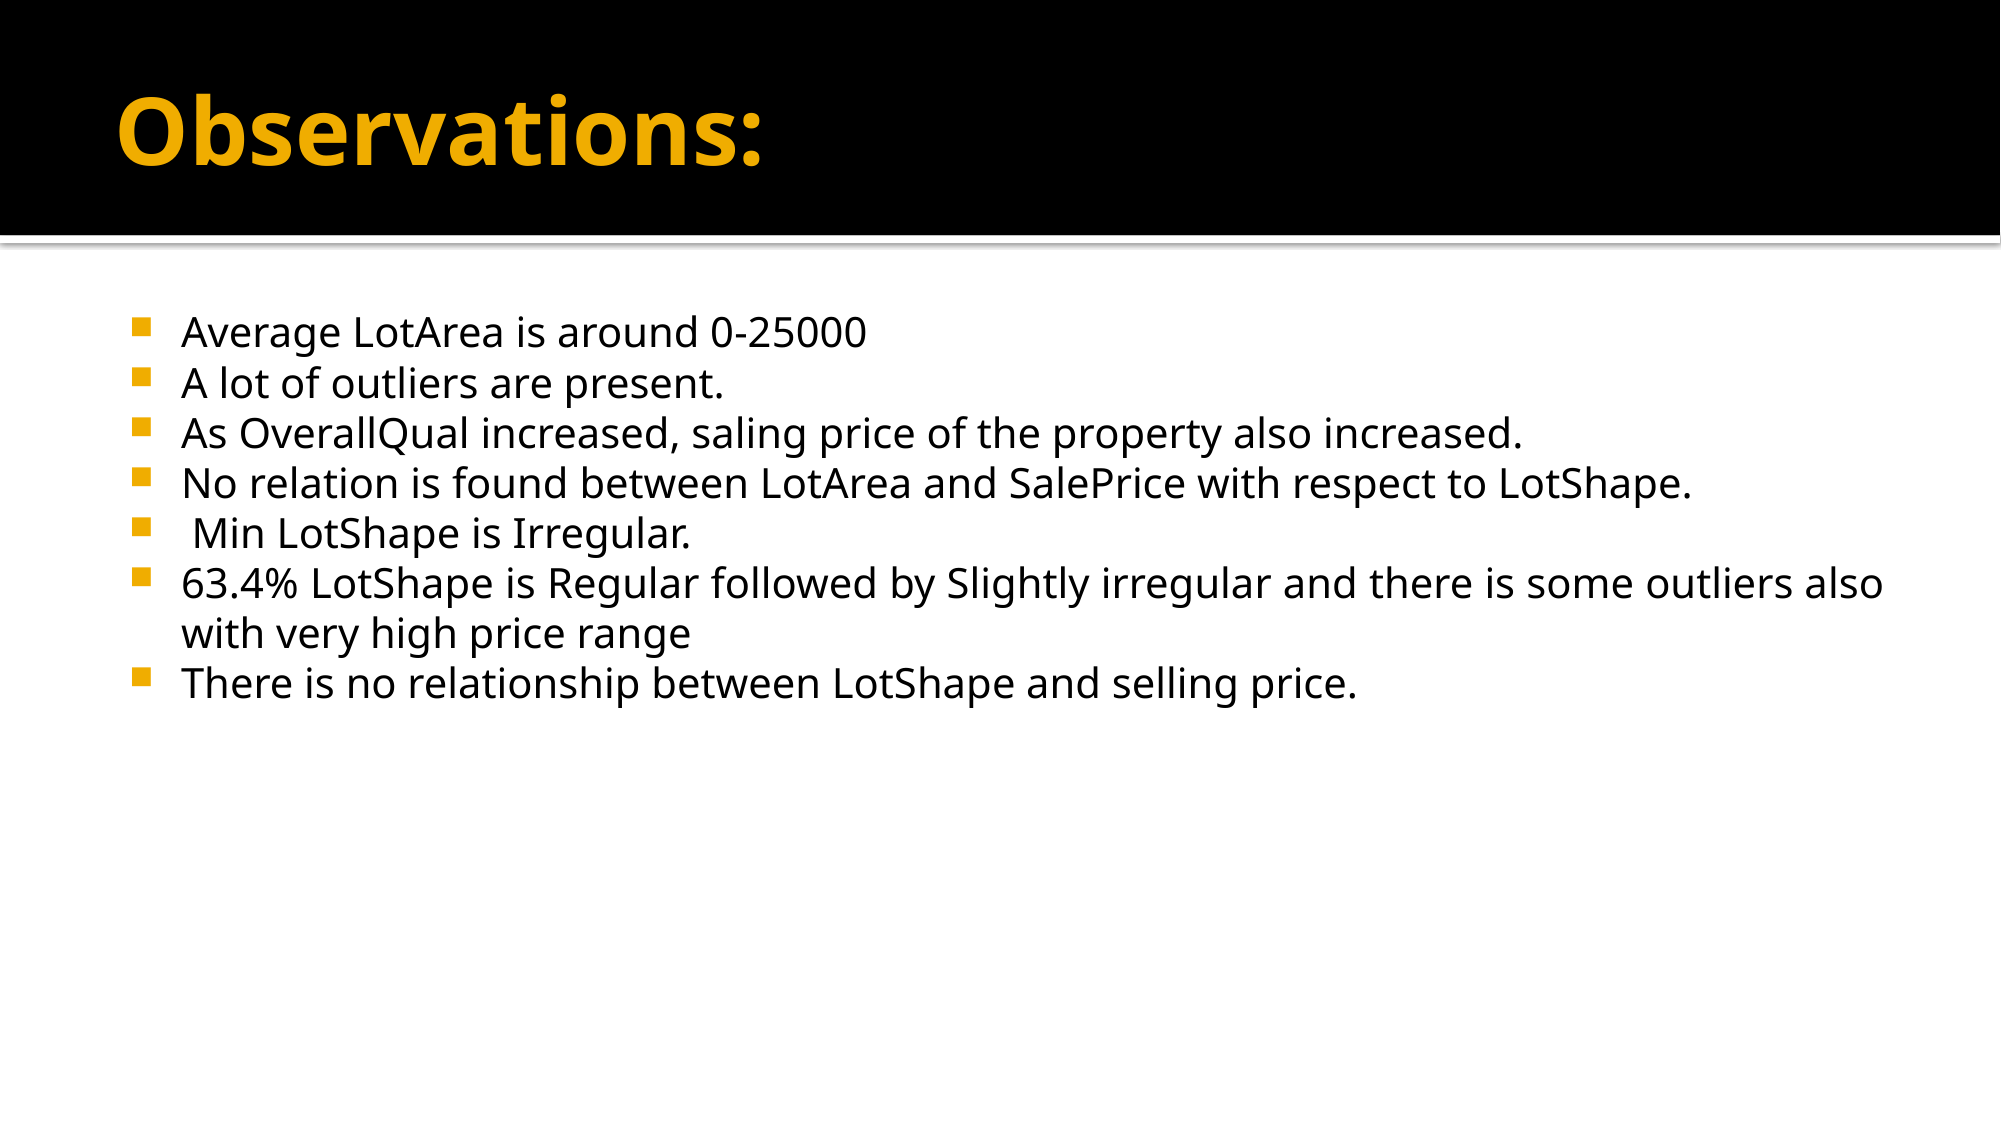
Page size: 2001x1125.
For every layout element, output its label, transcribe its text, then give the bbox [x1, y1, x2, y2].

title Observations: [99, 25, 1900, 231]
list Average LotArea is around 0-25000 A lot of outliers are present. As OverallQual increased, saling price of the property also increased. No relation is found between LotArea and SalePrice with respect to LotShape. Min LotShape is Irregular. 63.4% LotShape is Regular followed by Slightly irregular and there is some outliers also with very high price range There is no relationship between LotShape and selling price. [99, 291, 1900, 1050]
